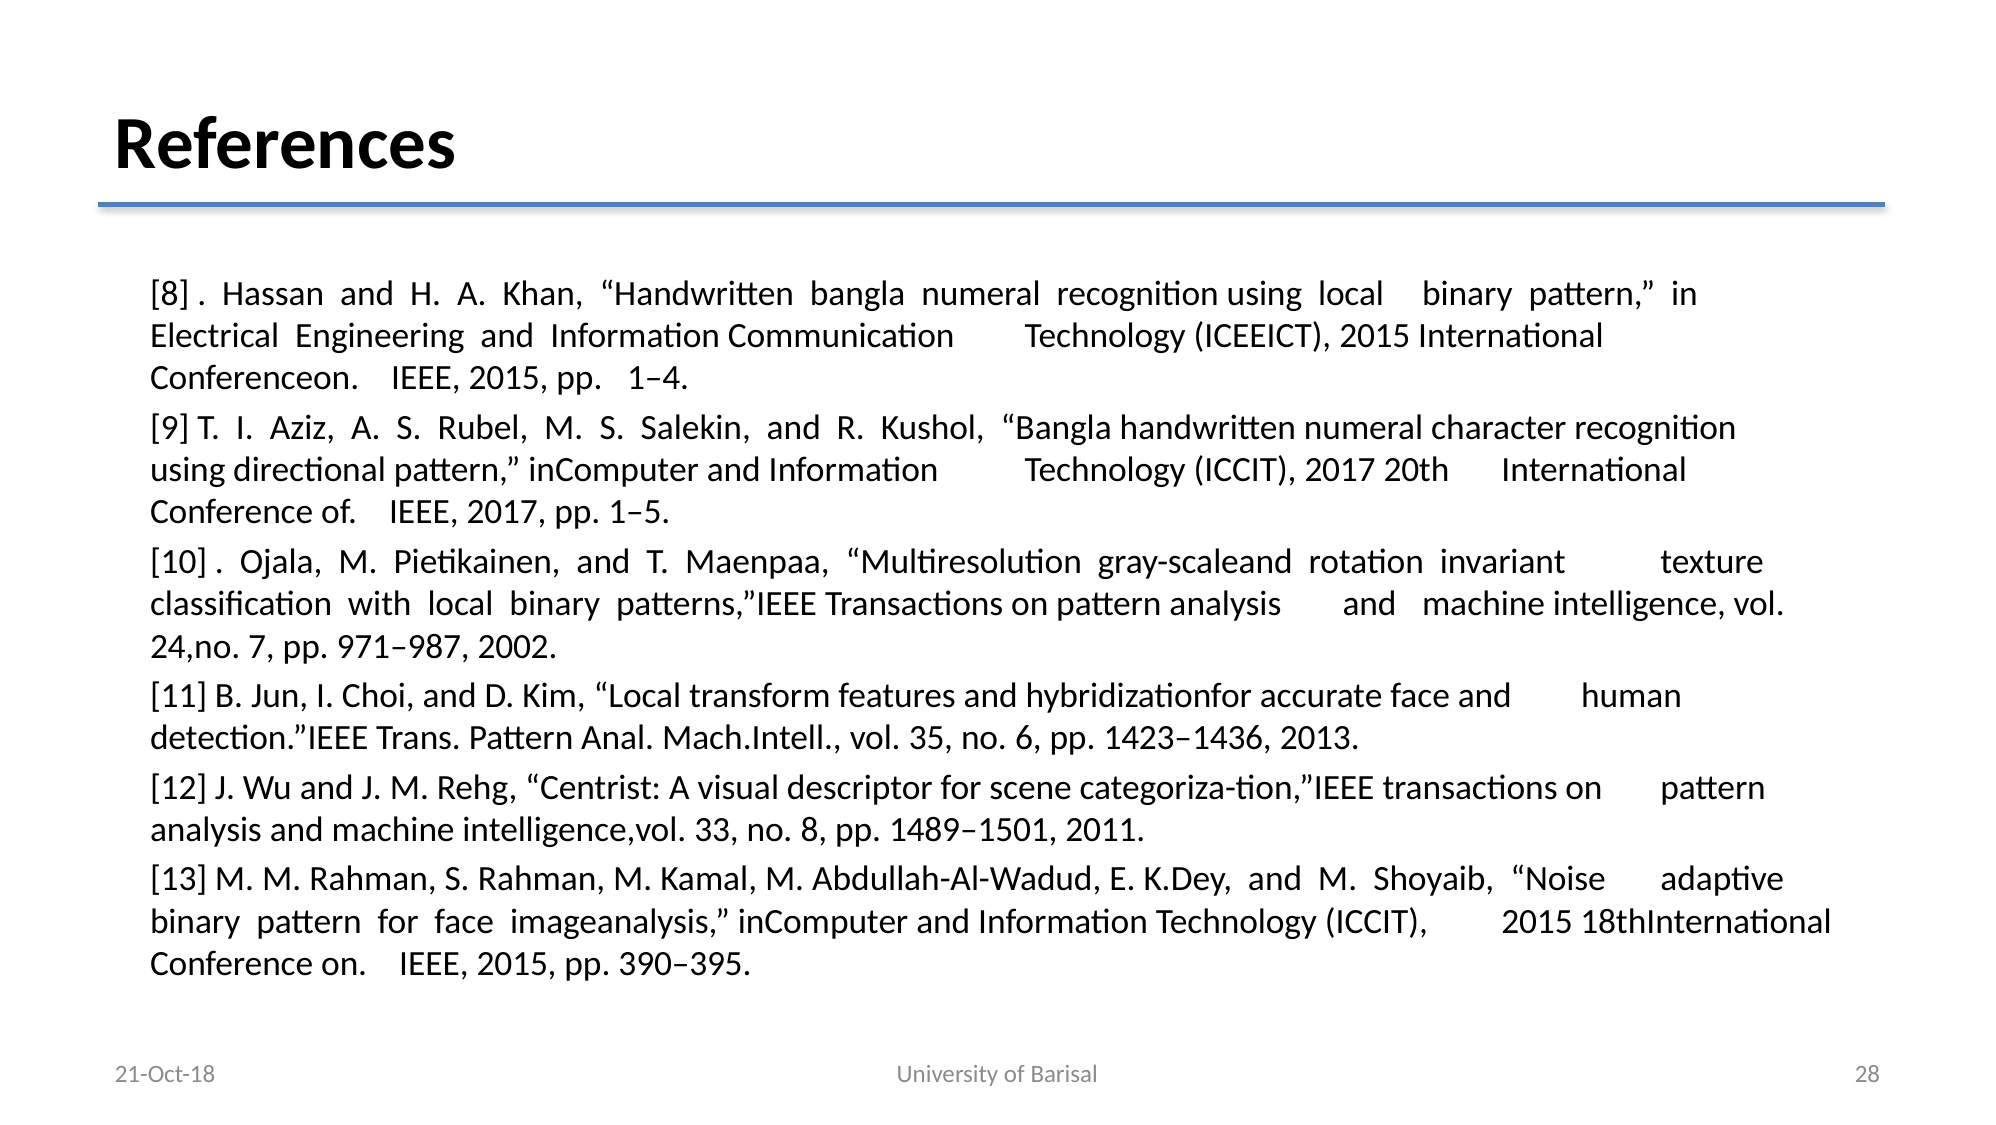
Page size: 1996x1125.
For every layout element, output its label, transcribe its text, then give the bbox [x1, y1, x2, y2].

footer University of Barisal [681, 1042, 1314, 1103]
title References [99, 45, 1896, 233]
slide_number 21-Oct-18 [99, 1042, 566, 1103]
slide_number 28 [1429, 1042, 1896, 1103]
list [8] . Hassan and H. A. Khan, “Handwritten bangla numeral recognition using local binary pattern,” in Electrical Engineering and Information Communication Technology (ICEEICT), 2015 International Conferenceon. IEEE, 2015, pp. 1–4. [9] T. I. Aziz, A. S. Rubel, M. S. Salekin, and R. Kushol, “Bangla handwritten numeral character recognition using directional pattern,” inComputer and Information Technology (ICCIT), 2017 20th International Conference of. IEEE, 2017, pp. 1–5. [10] . Ojala, M. Pietikainen, and T. Maenpaa, “Multiresolution gray-scaleand rotation invariant texture classification with local binary patterns,”IEEE Transactions on pattern analysis and machine intelligence, vol. 24,no. 7, pp. 971–987, 2002. [11] B. Jun, I. Choi, and D. Kim, “Local transform features and hybridizationfor accurate face and human detection.”IEEE Trans. Pattern Anal. Mach.Intell., vol. 35, no. 6, pp. 1423–1436, 2013. [12] J. Wu and J. M. Rehg, “Centrist: A visual descriptor for scene categoriza-tion,”IEEE transactions on pattern analysis and machine intelligence,vol. 33, no. 8, pp. 1489–1501, 2011. [13] M. M. Rahman, S. Rahman, M. Kamal, M. Abdullah-Al-Wadud, E. K.Dey, and M. Shoyaib, “Noise adaptive binary pattern for face imageanalysis,” inComputer and Information Technology (ICCIT), 2015 18thInternational Conference on. IEEE, 2015, pp. 390–395. [135, 262, 1860, 1005]
